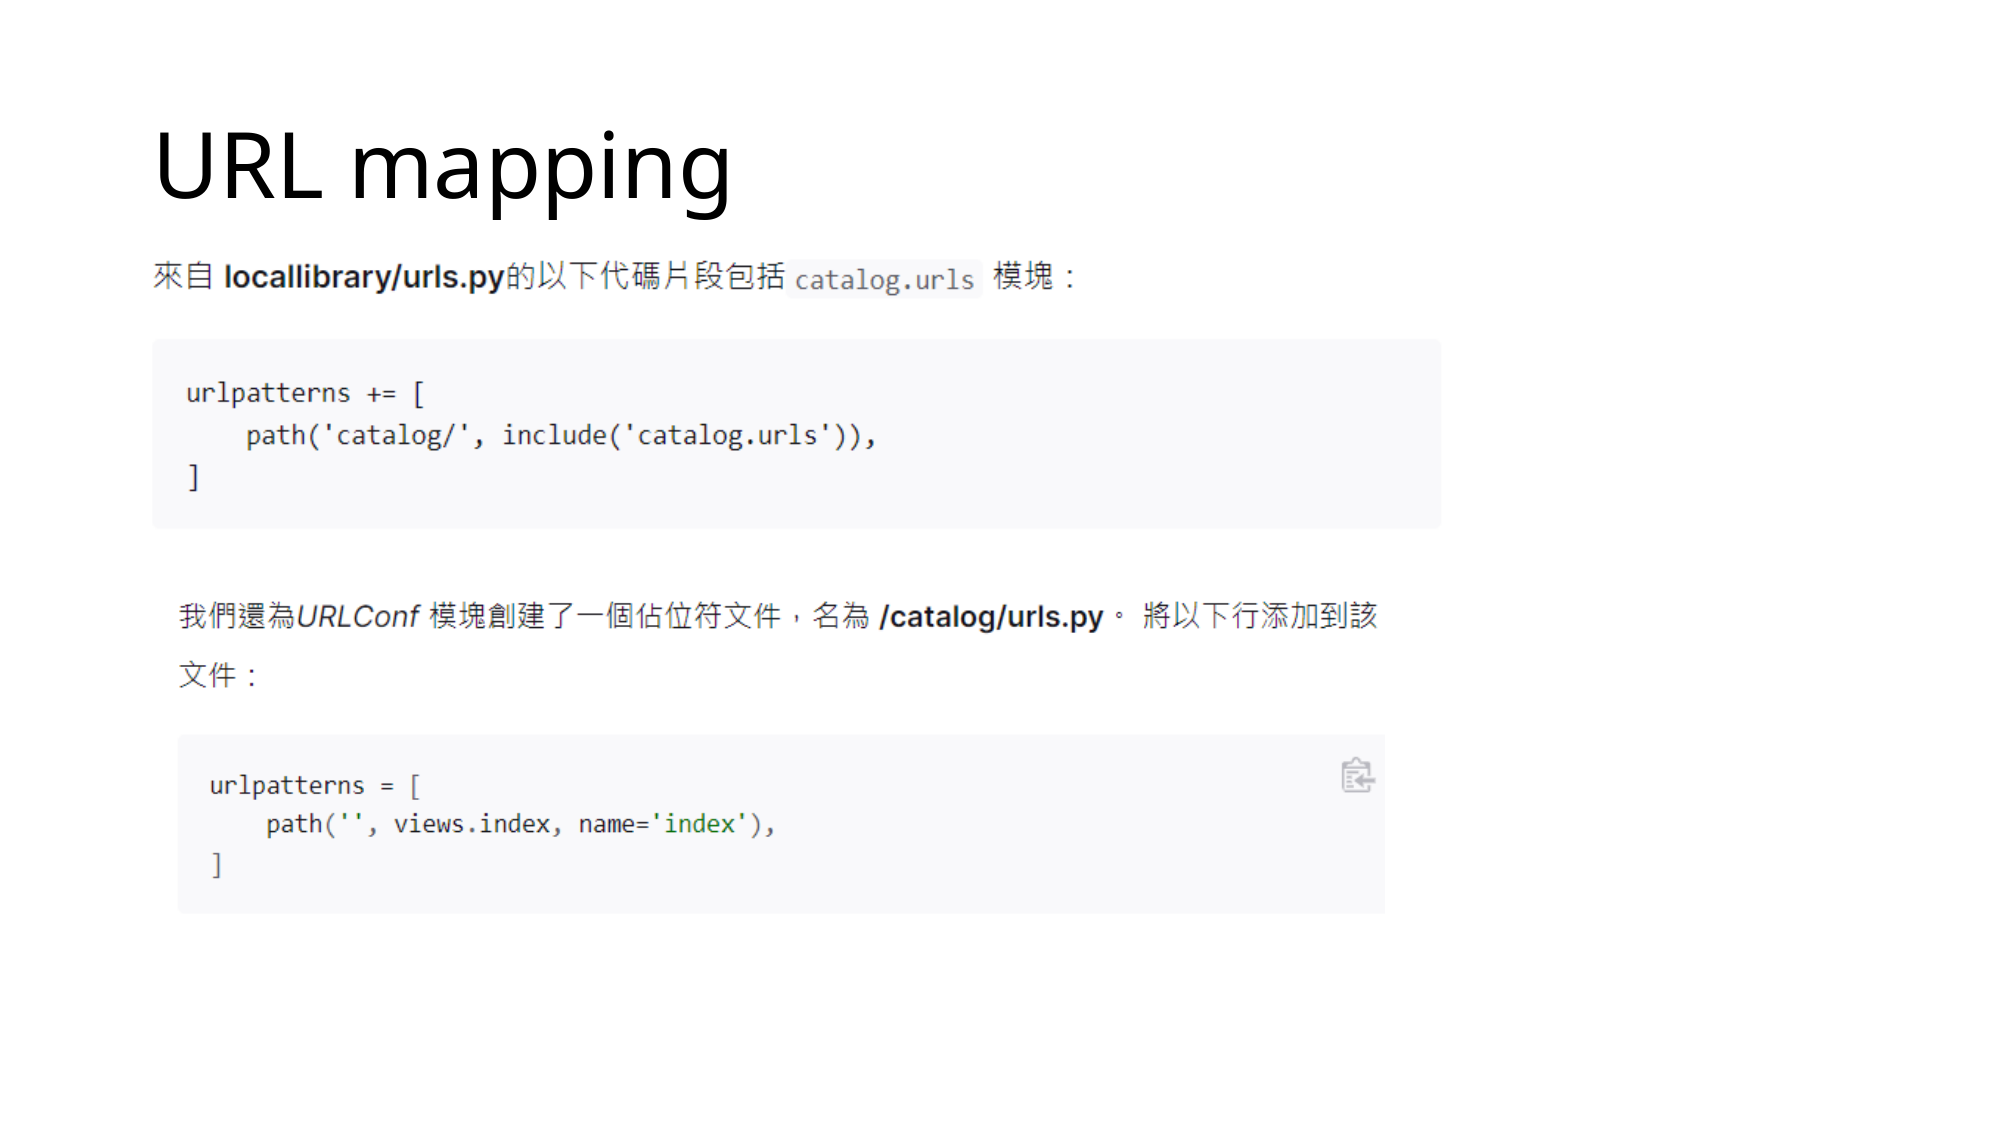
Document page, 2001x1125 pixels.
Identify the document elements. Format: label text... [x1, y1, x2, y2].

picture [150, 562, 1385, 936]
picture [137, 222, 1454, 540]
title URL mapping [137, 59, 1863, 278]
